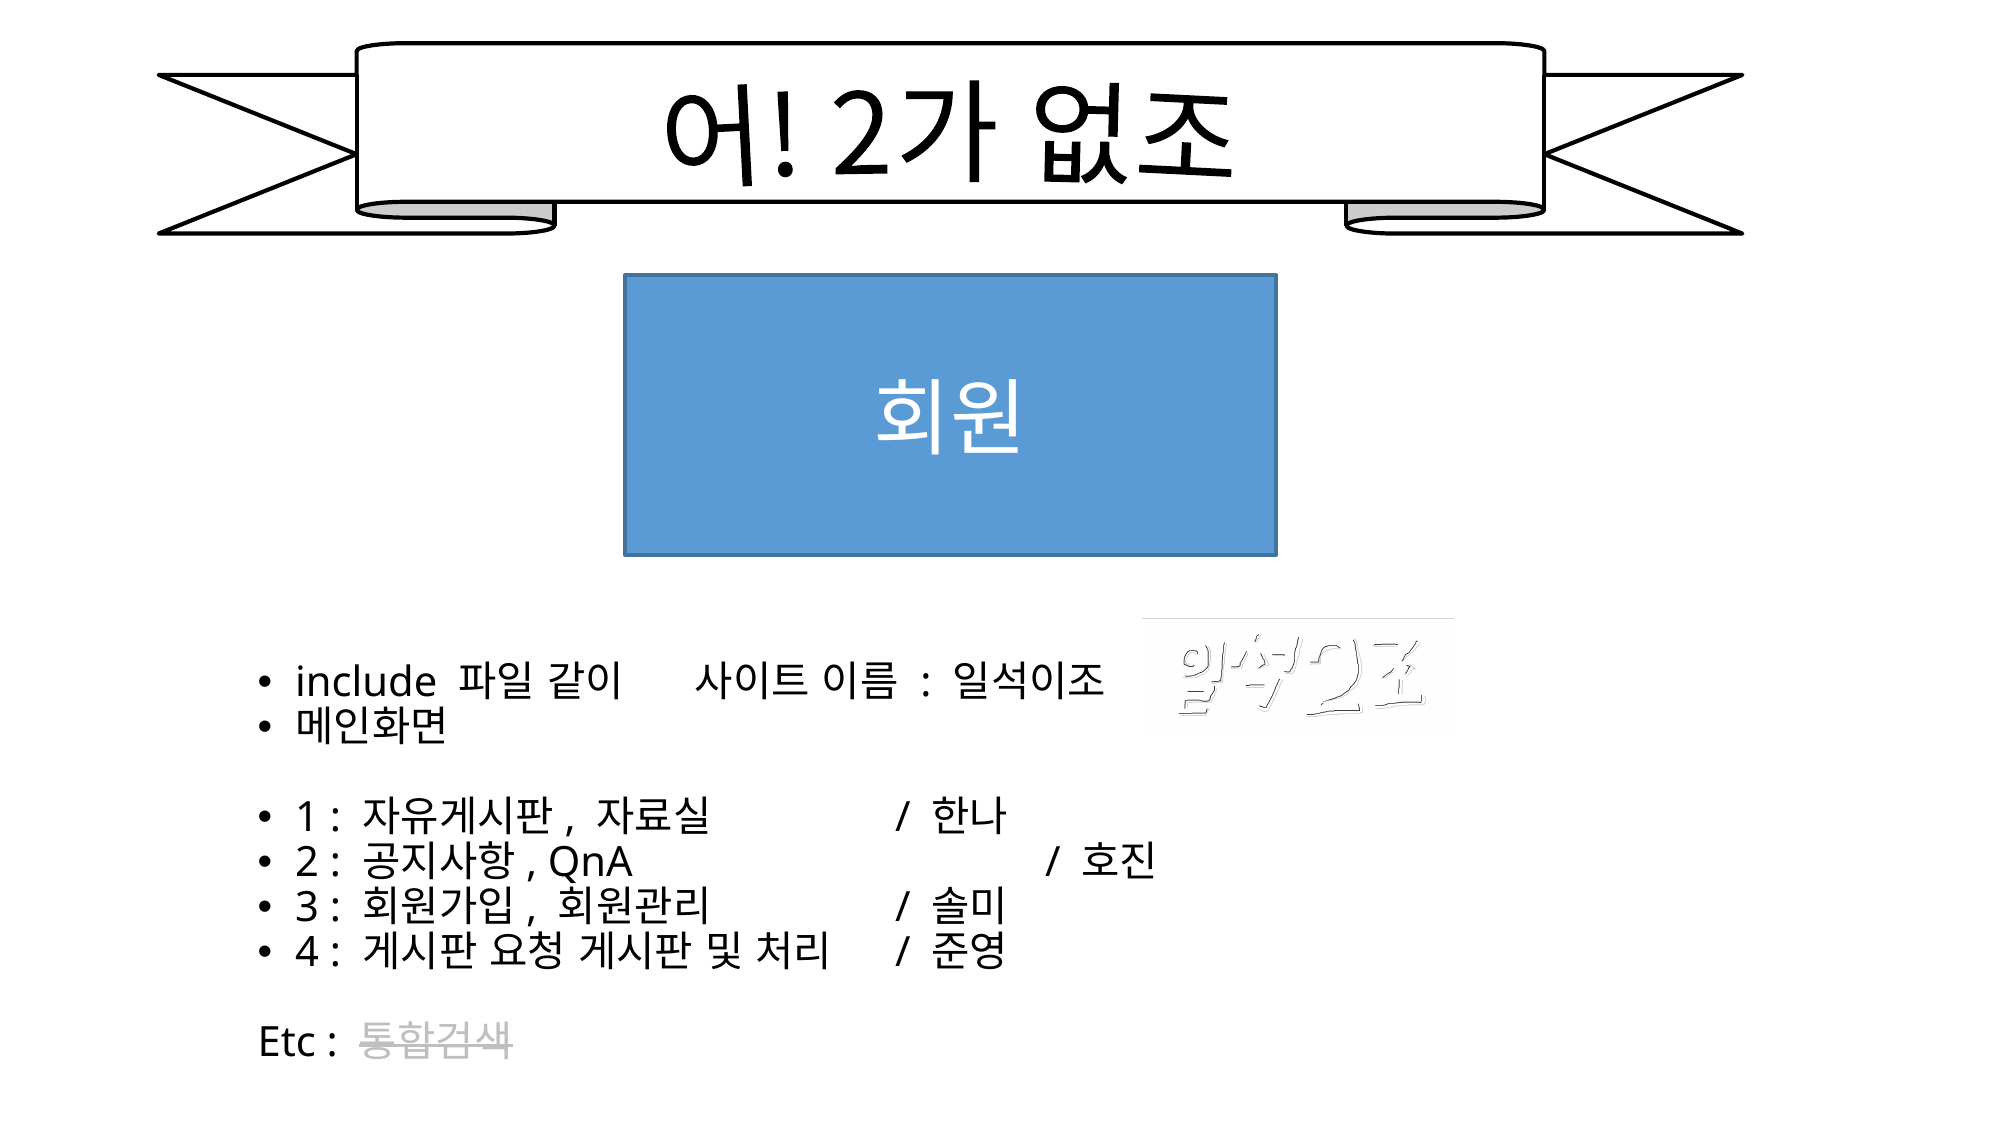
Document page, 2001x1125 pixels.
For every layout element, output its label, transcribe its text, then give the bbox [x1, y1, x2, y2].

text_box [158, 42, 1743, 234]
text_box 회원 [623, 273, 1278, 557]
list include 파일 같이 사이트 이름 : 일석이조 메인화면 1 : 자유게시판, 자료실 / 한나 2 : 공지사항, QnA / 호진 3 : 회원가입, 회원관리 / 솔미 4 : 게시판 요청 게시판 및 처리 / 준영 Etc : 통합검색 [242, 653, 1774, 1102]
picture [1142, 612, 1455, 738]
